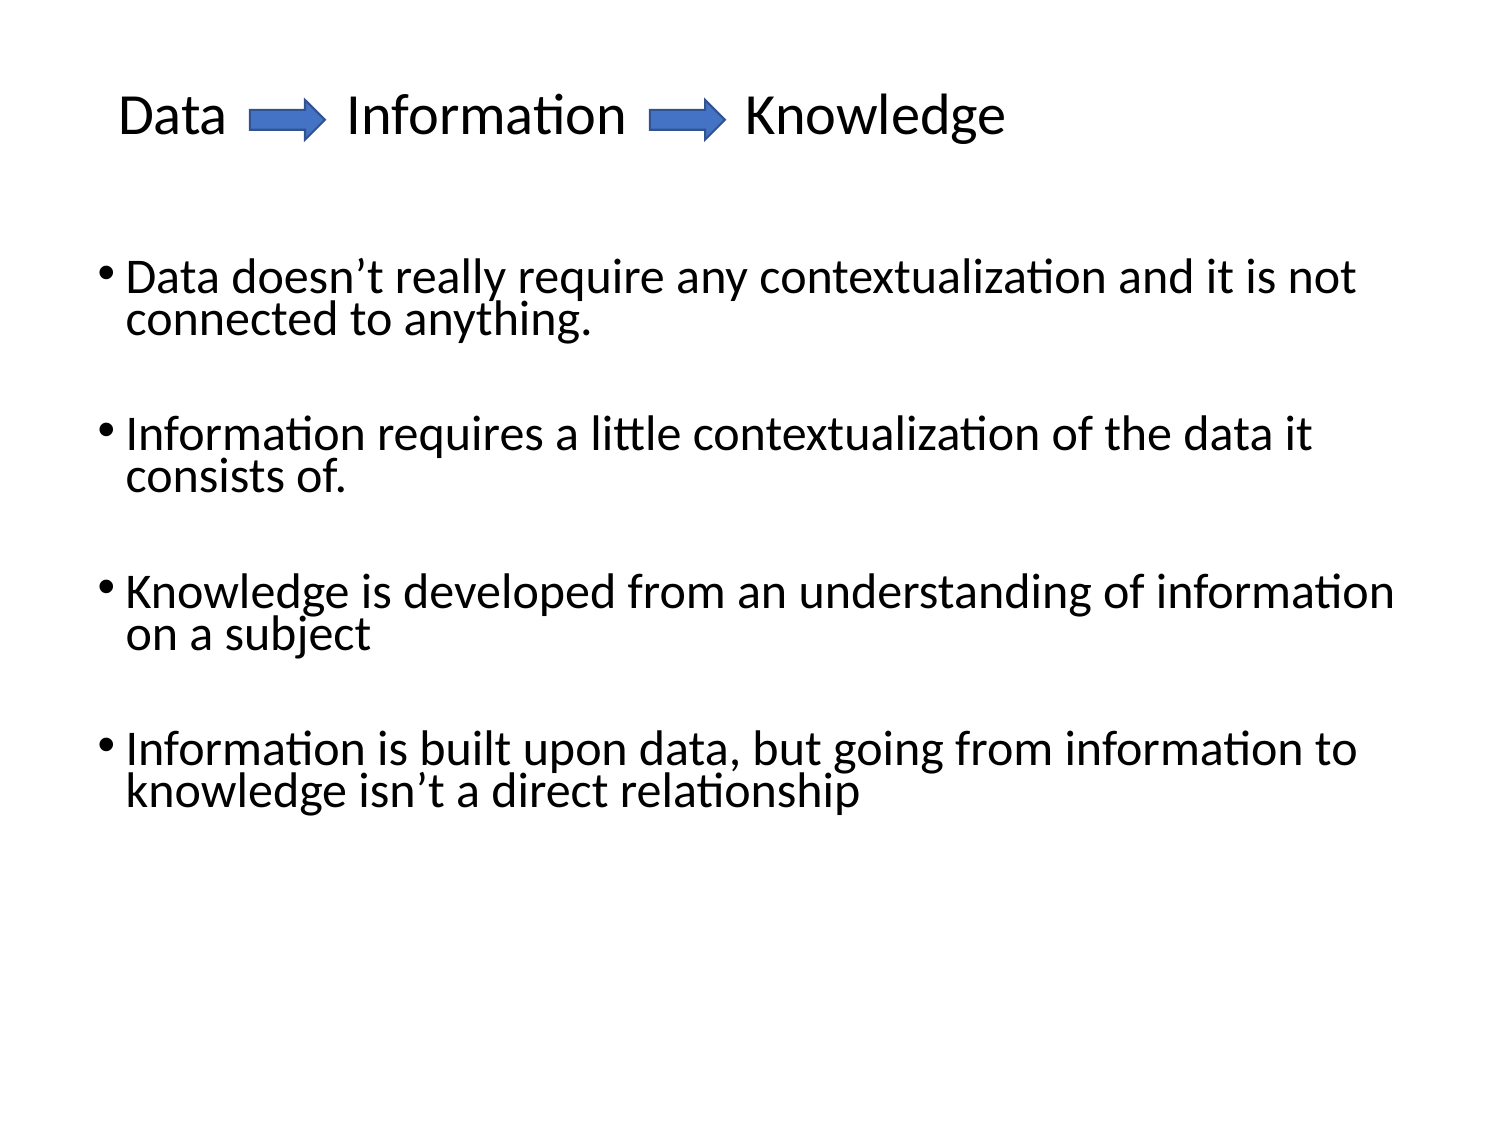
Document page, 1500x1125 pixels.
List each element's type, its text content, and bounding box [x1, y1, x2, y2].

text_box [249, 99, 325, 140]
title Data Information Knowledge [103, 41, 1397, 190]
list Data doesn’t really require any contextualization and it is not connected to anything. Information requires a little contextualization of the data it consists of. Knowledge is developed from an understanding of information on a subject Information is built upon data, but going from information to knowledge isn’t a direct relationship [82, 252, 1425, 988]
text_box [649, 99, 725, 140]
